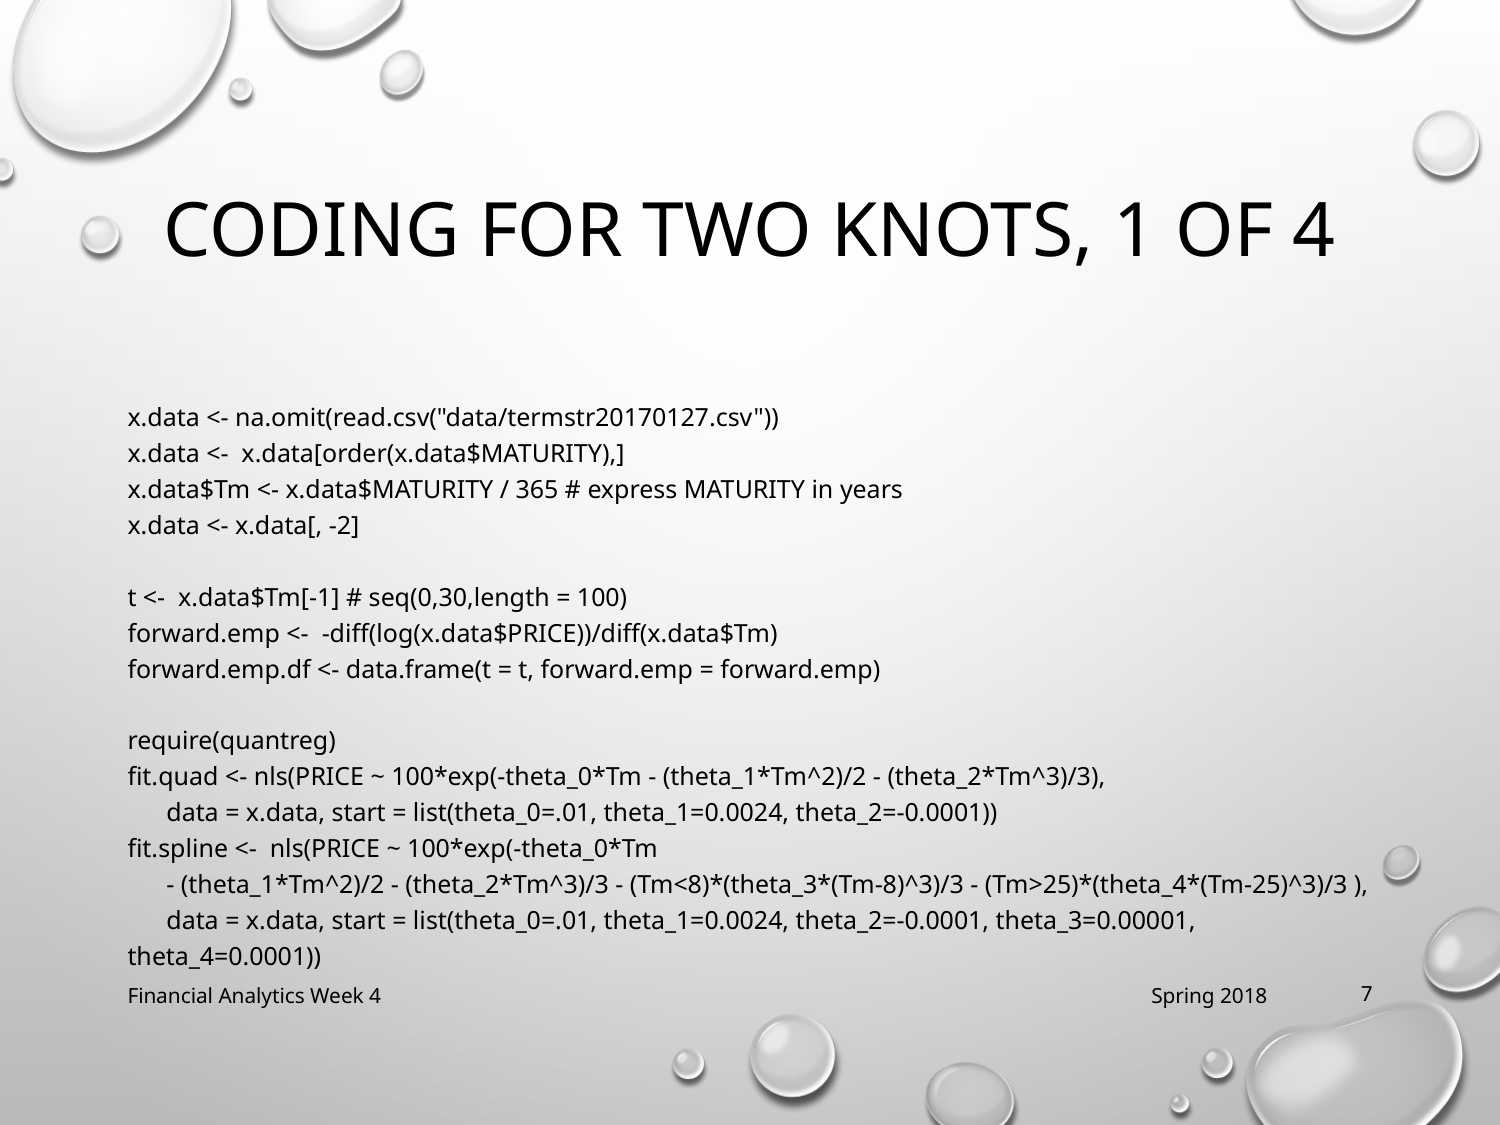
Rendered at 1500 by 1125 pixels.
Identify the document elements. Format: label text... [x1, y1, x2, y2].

slide_number Spring 2018 [944, 965, 1283, 1025]
picture [0, 0, 1500, 1125]
footer Financial Analytics Week 4 [112, 965, 934, 1025]
list x.data <- na.omit(read.csv("data/termstr20170127.csv")) x.data <- x.data[order(x.data$MATURITY),] x.data$Tm <- x.data$MATURITY / 365 # express MATURITY in years x.data <- x.data[, -2] t <- x.data$Tm[-1] # seq(0,30,length = 100) forward.emp <- -diff(log(x.data$PRICE))/diff(x.data$Tm) forward.emp.df <- data.frame(t = t, forward.emp = forward.emp) require(quantreg) fit.quad <- nls(PRICE ~ 100*exp(-theta_0*Tm - (theta_1*Tm^2)/2 - (theta_2*Tm^3)/3), data = x.data, start = list(theta_0=.01, theta_1=0.0024, theta_2=-0.0001)) fit.spline <- nls(PRICE ~ 100*exp(-theta_0*Tm - (theta_1*Tm^2)/2 - (theta_2*Tm^3)/3 - (Tm<8)*(theta_3*(Tm-8)^3)/3 - (Tm>25)*(theta_4*(Tm-25)^3)/3 ), data = x.data, start = list(theta_0=.01, theta_1=0.0024, theta_2=-0.0001, theta_3=0.00001, theta_4=0.0001)) [112, 388, 1388, 950]
title Coding for Two Knots, 1 of 4 [112, 101, 1388, 364]
slide_number 7 [1293, 965, 1388, 1025]
